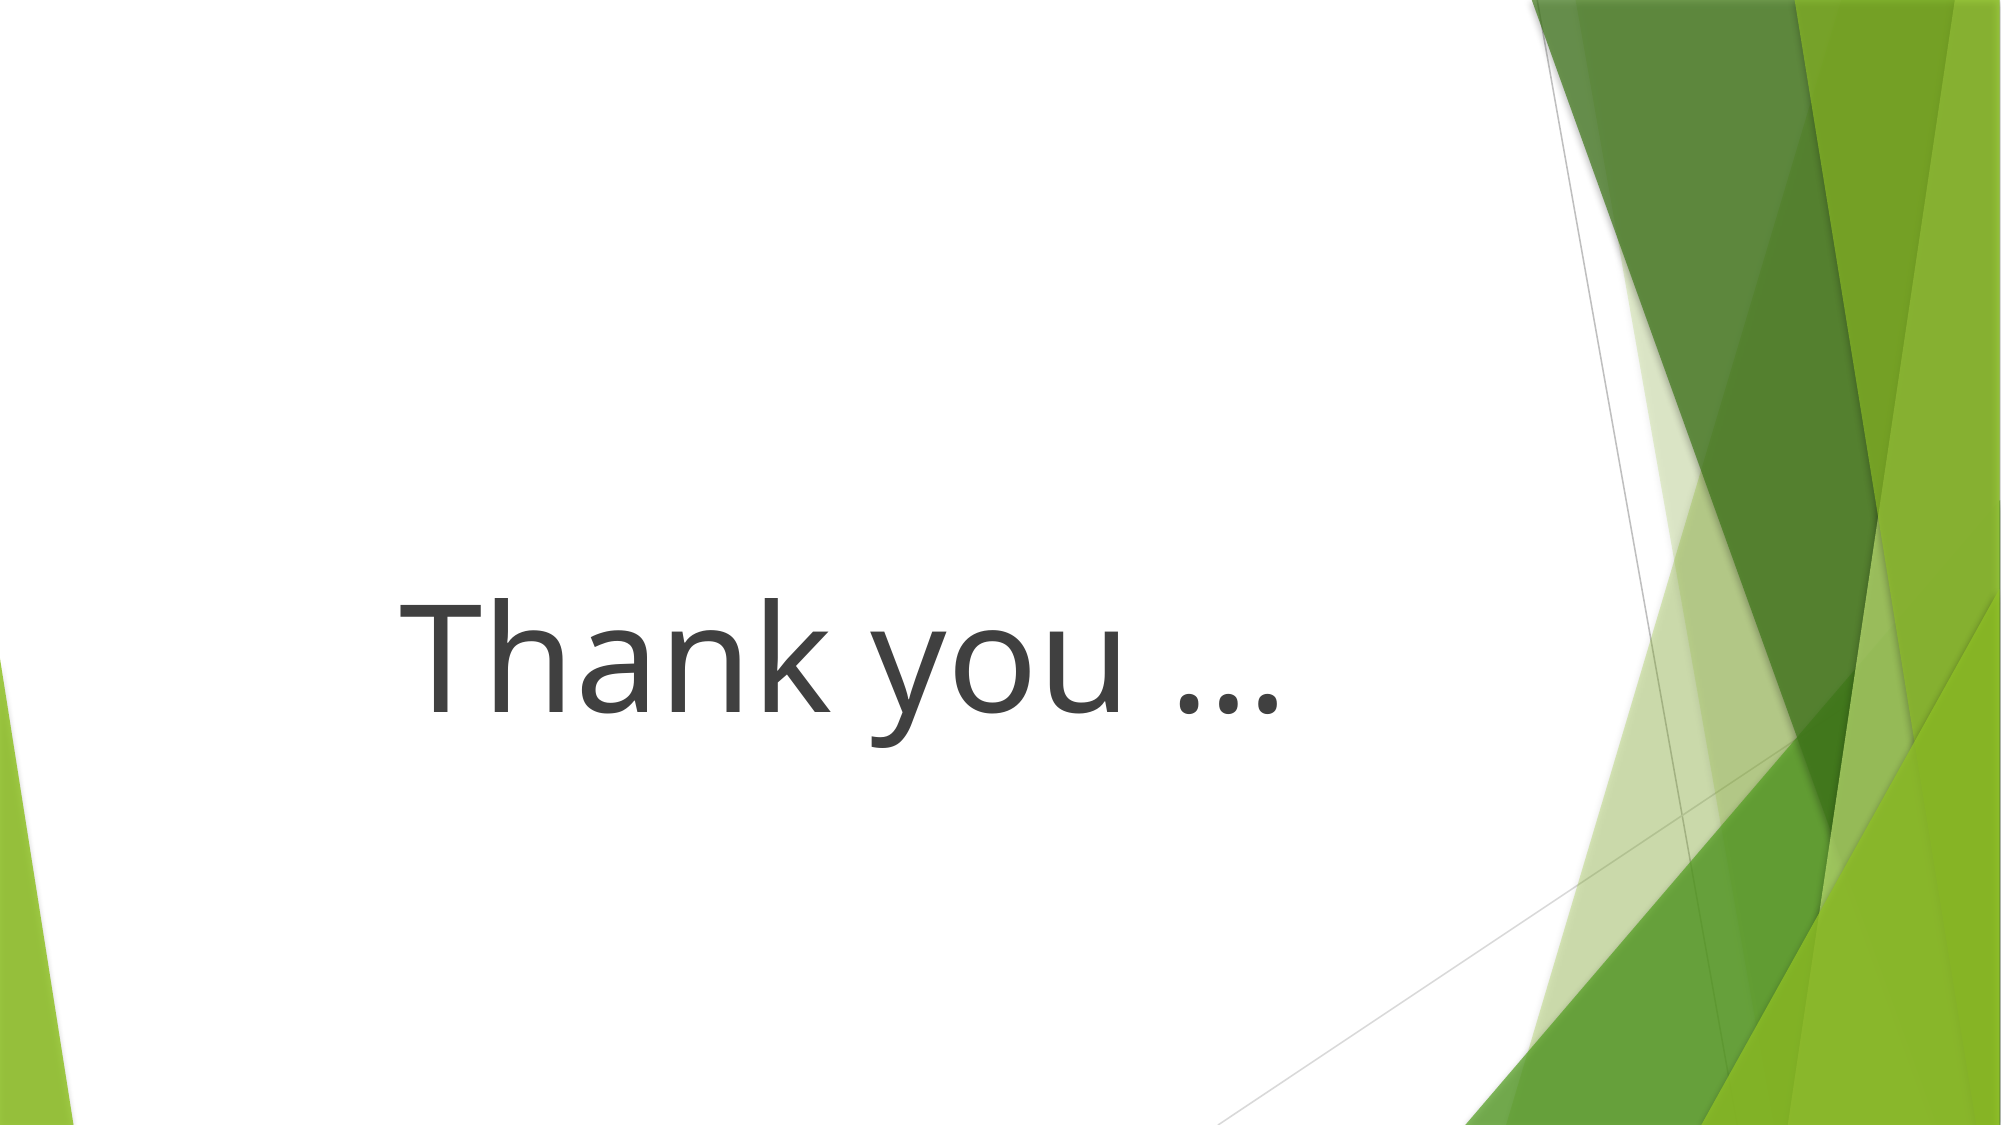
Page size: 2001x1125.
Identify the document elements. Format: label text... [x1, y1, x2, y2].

list Thank you … [111, 354, 1522, 992]
